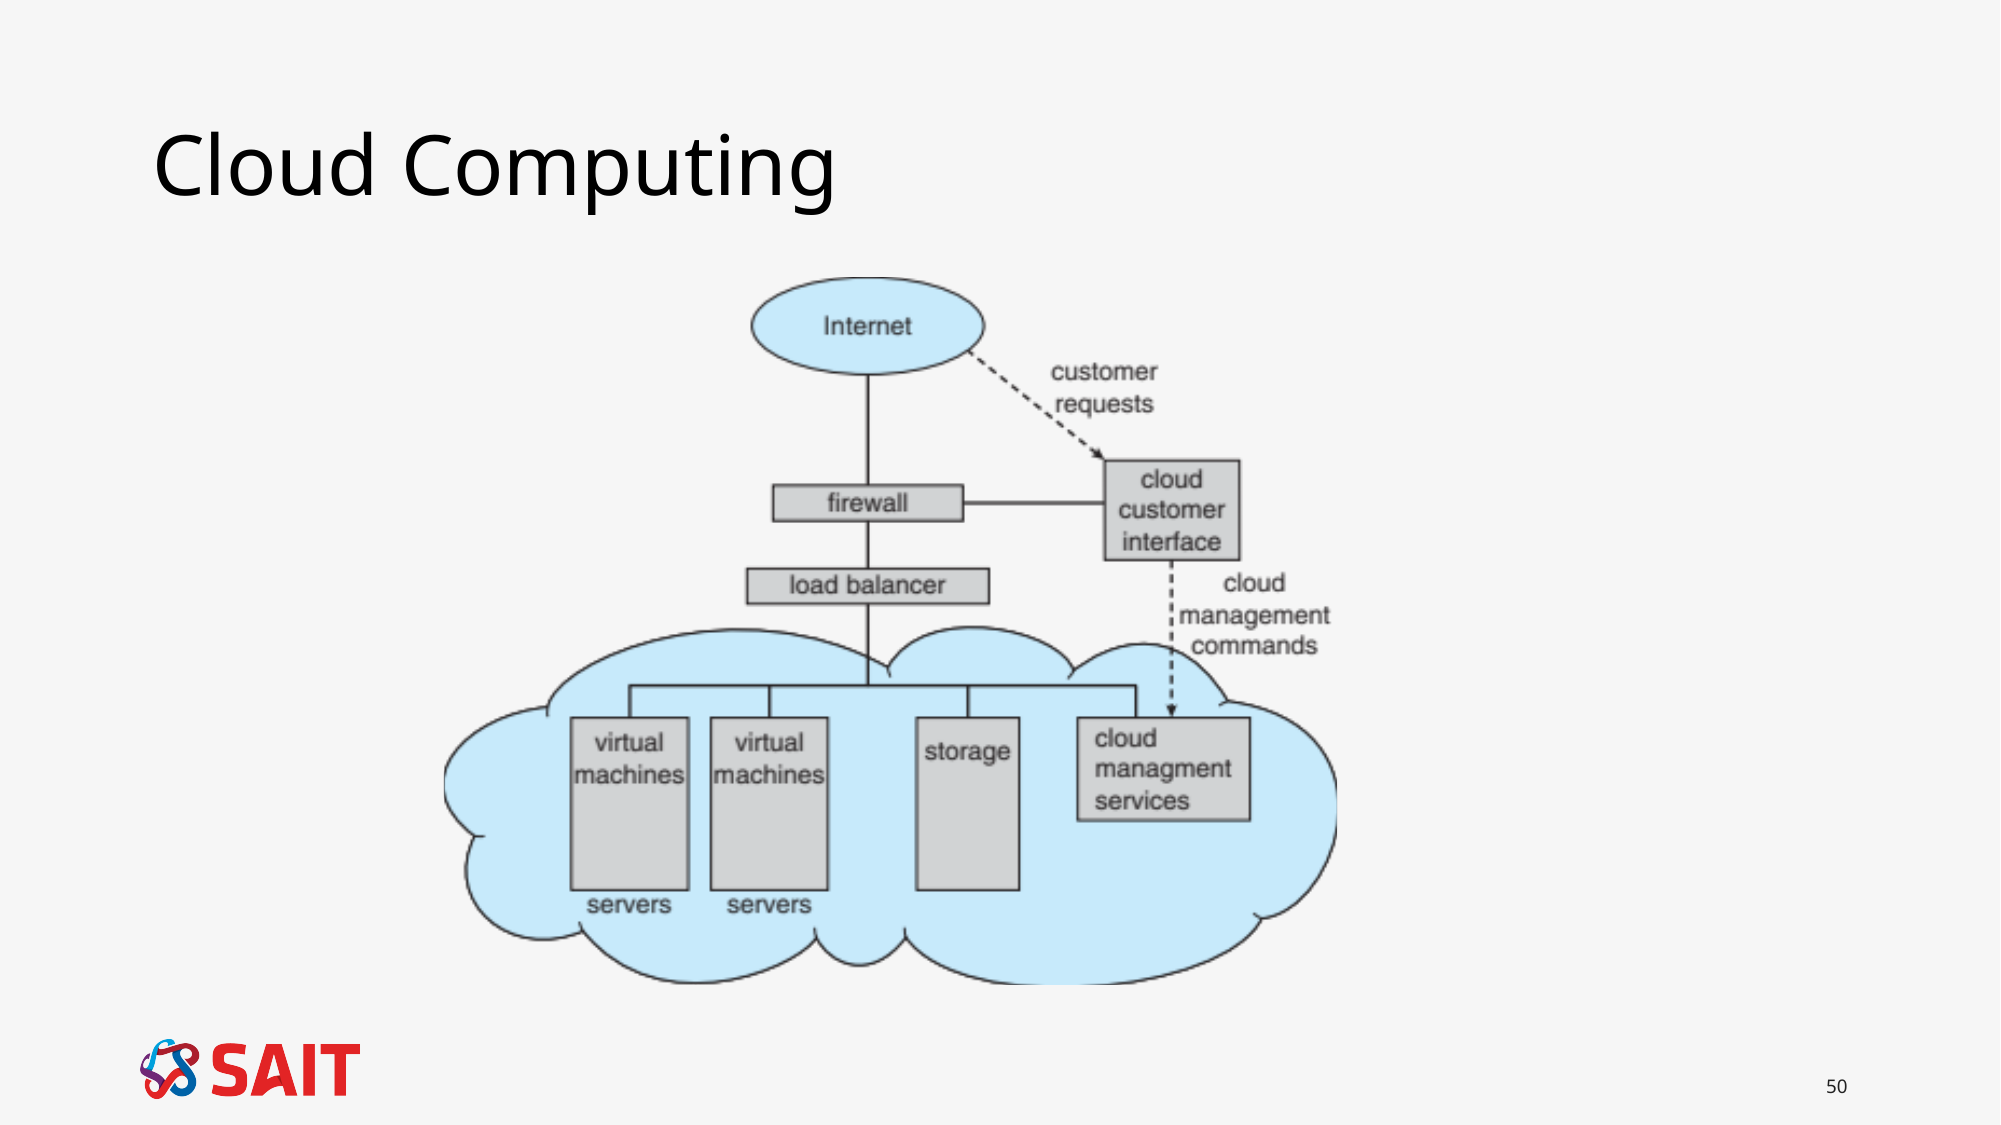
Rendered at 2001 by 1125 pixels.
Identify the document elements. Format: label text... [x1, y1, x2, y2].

slide_number 50 [1718, 1048, 1863, 1109]
title Cloud Computing [137, 59, 1863, 278]
picture [443, 277, 1338, 985]
picture [114, 1013, 386, 1125]
